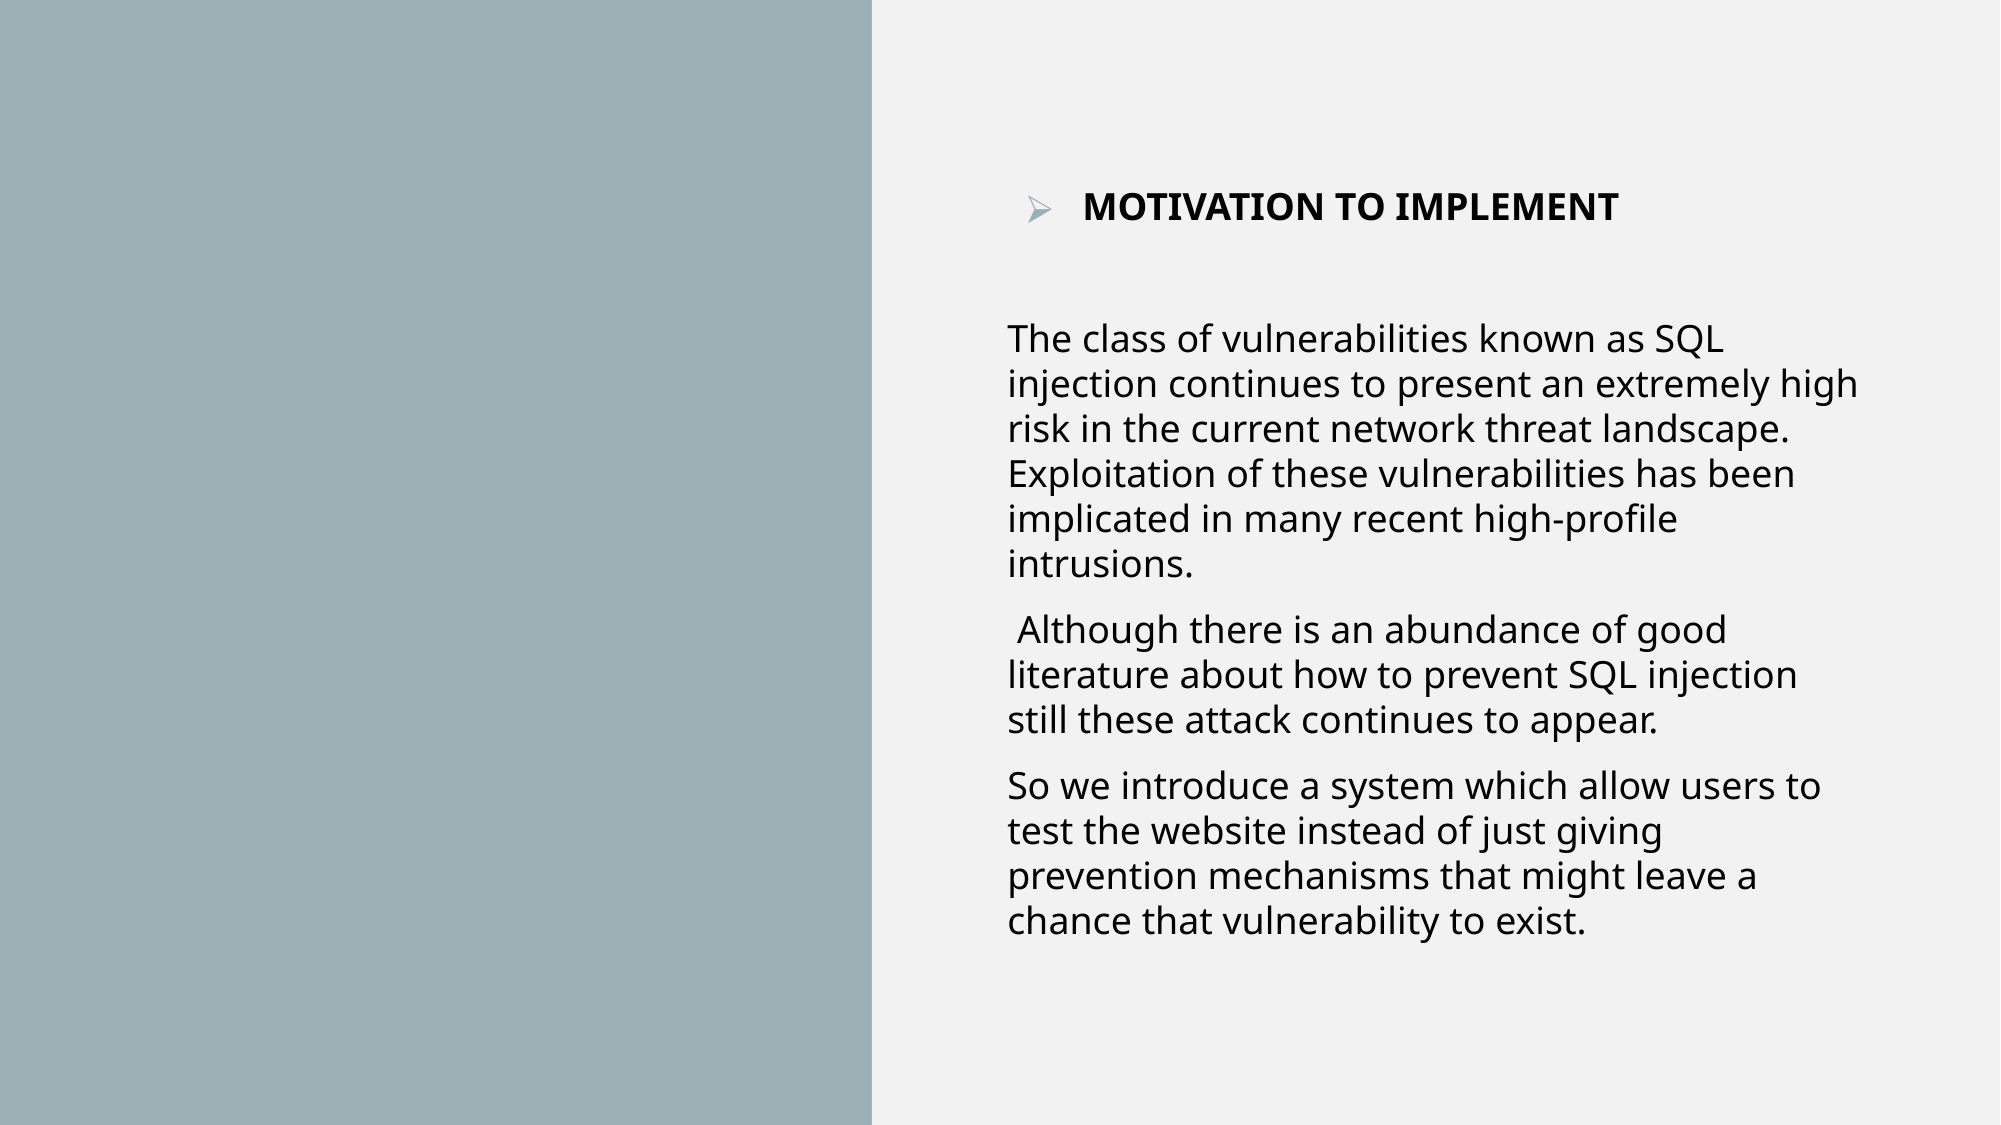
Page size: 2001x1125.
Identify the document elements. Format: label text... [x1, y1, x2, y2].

text_box [871, 0, 2000, 1125]
list MOTIVATION TO IMPLEMENT The class of vulnerabilities known as SQL injection continues to present an extremely high risk in the current network threat landscape. Exploitation of these vulnerabilities has been implicated in many recent high-profile intrusions. Although there is an abundance of good literature about how to prevent SQL injection still these attack continues to appear. So we introduce a system which allow users to test the website instead of just giving prevention mechanisms that might leave a chance that vulnerability to exist. [992, 131, 1880, 994]
